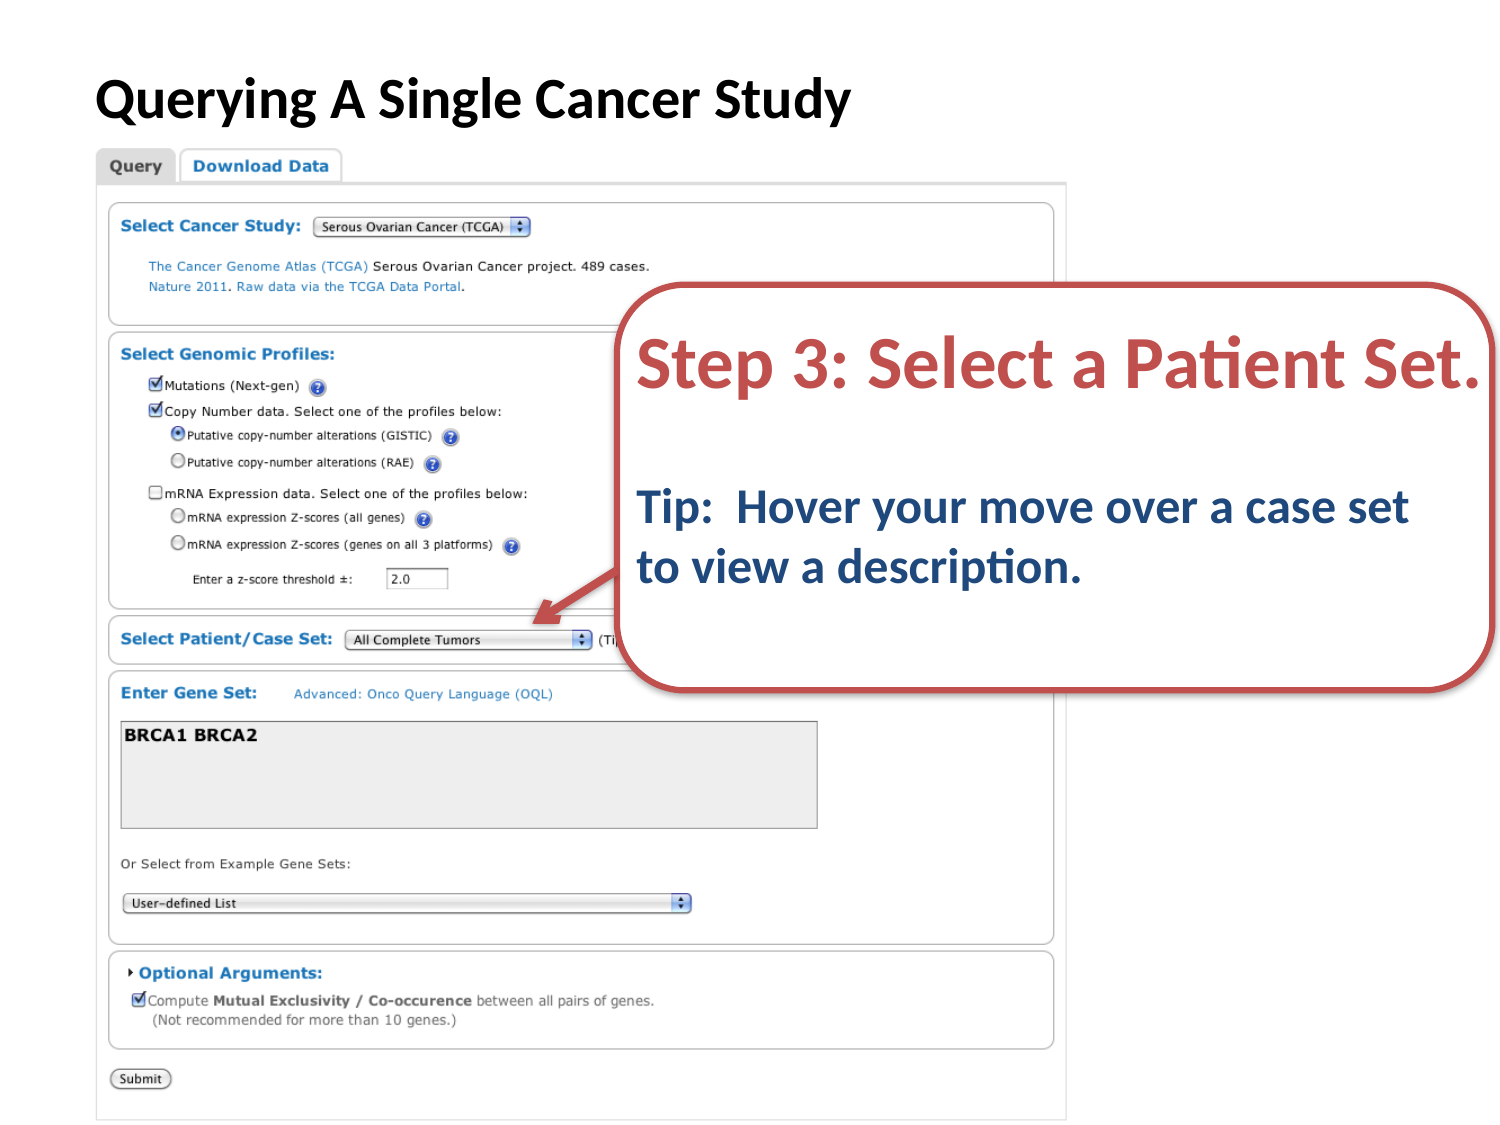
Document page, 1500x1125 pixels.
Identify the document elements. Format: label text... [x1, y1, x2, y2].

picture [88, 138, 1078, 1125]
text_box Querying A Single Cancer Study [80, 52, 868, 138]
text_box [531, 570, 618, 624]
text_box [1082, 283, 1474, 305]
text_box [1082, 601, 1494, 692]
text_box Step 3: Select a Patient Set. Tip: Hover your move over a case set to view a description. [1082, 305, 1500, 601]
